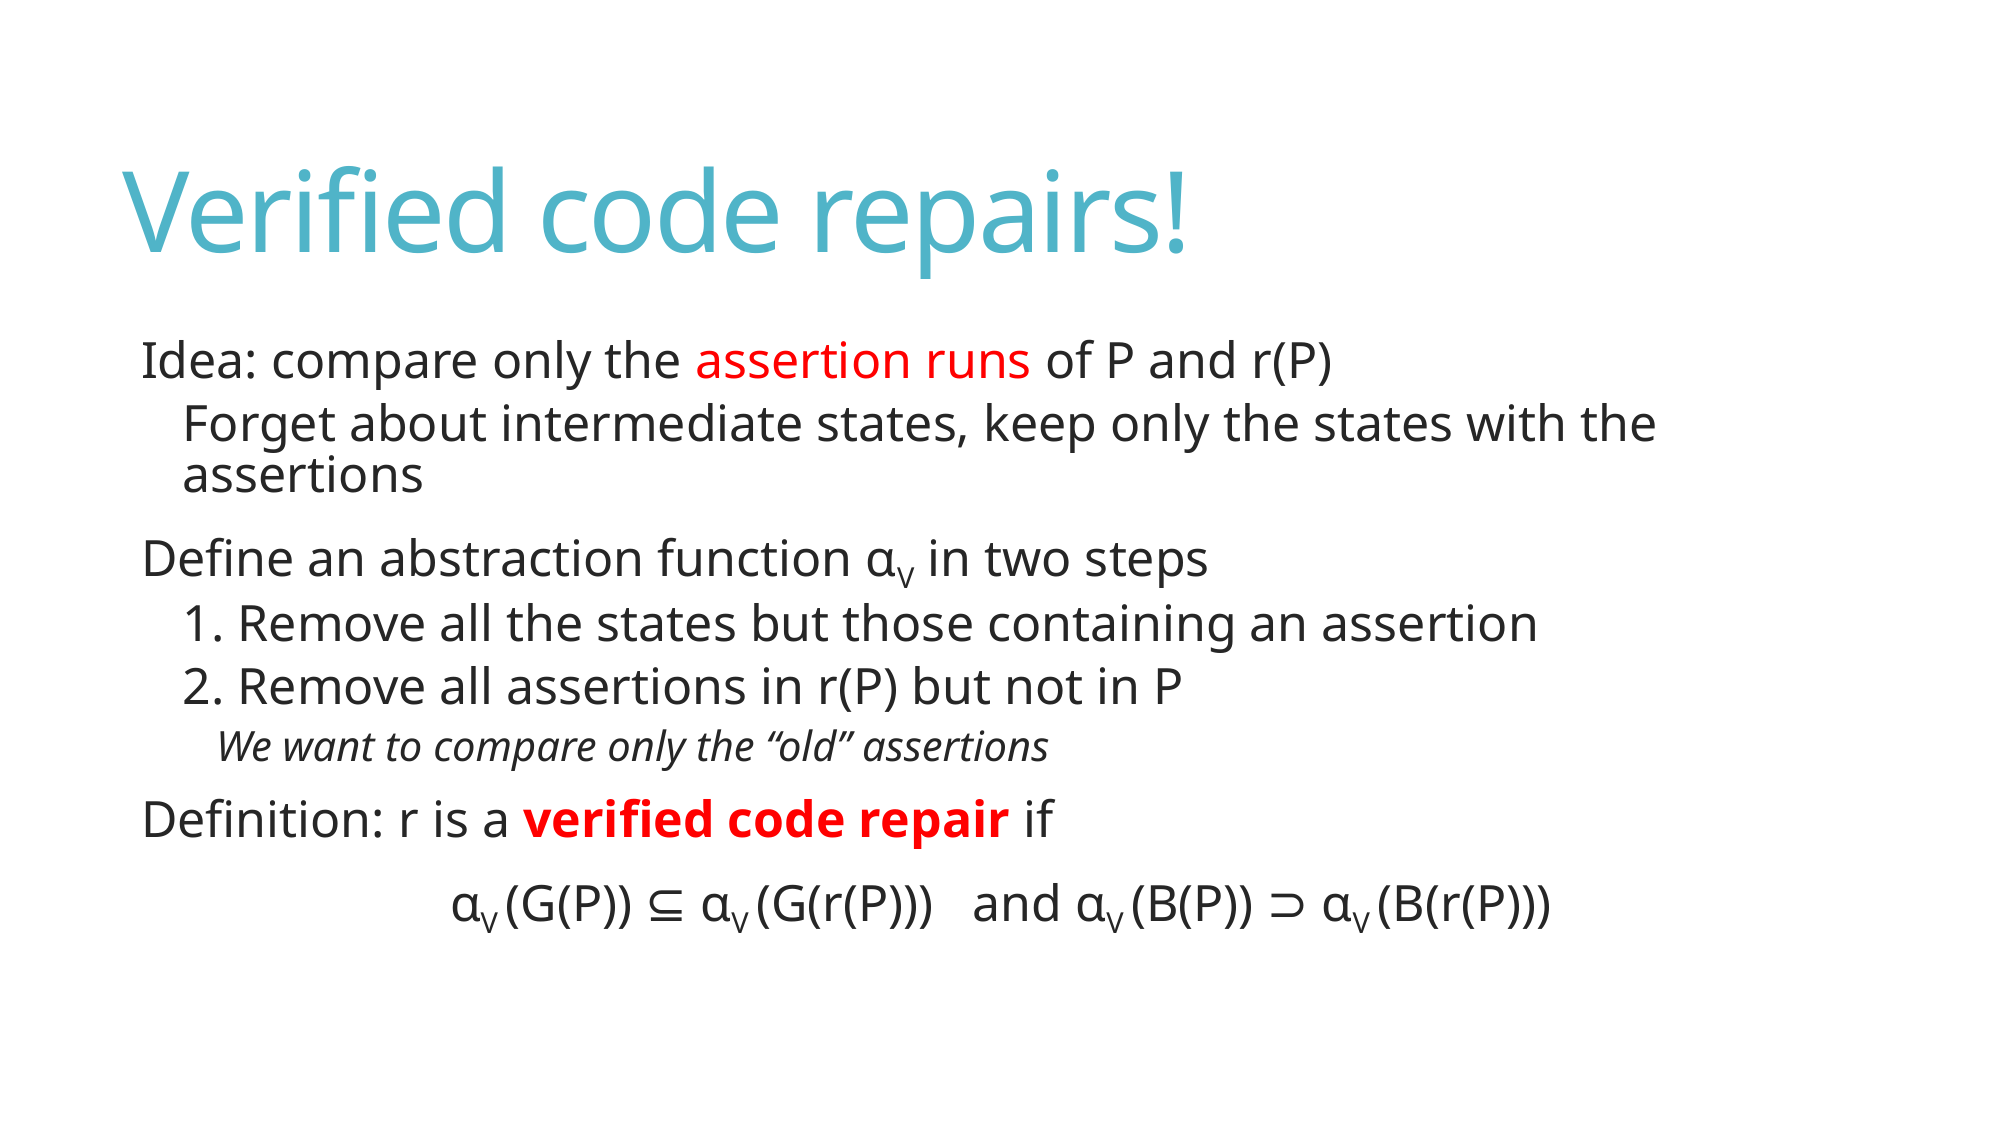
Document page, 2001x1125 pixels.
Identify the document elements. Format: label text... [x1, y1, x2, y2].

list Idea: compare only the assertion runs of P and r(P) Forget about intermediate states, keep only the states with the assertions Define an abstraction function αV in two steps 1. Remove all the states but those containing an assertion 2. Remove all assertions in r(P) but not in P We want to compare only the “old” assertions Definition: r is a verified code repair if αV (G(P)) ⊆ αV (G(r(P))) and αV (B(P)) ⊃ αV (B(r(P))) [111, 329, 1876, 948]
title Verified code repairs! [107, 81, 1875, 354]
